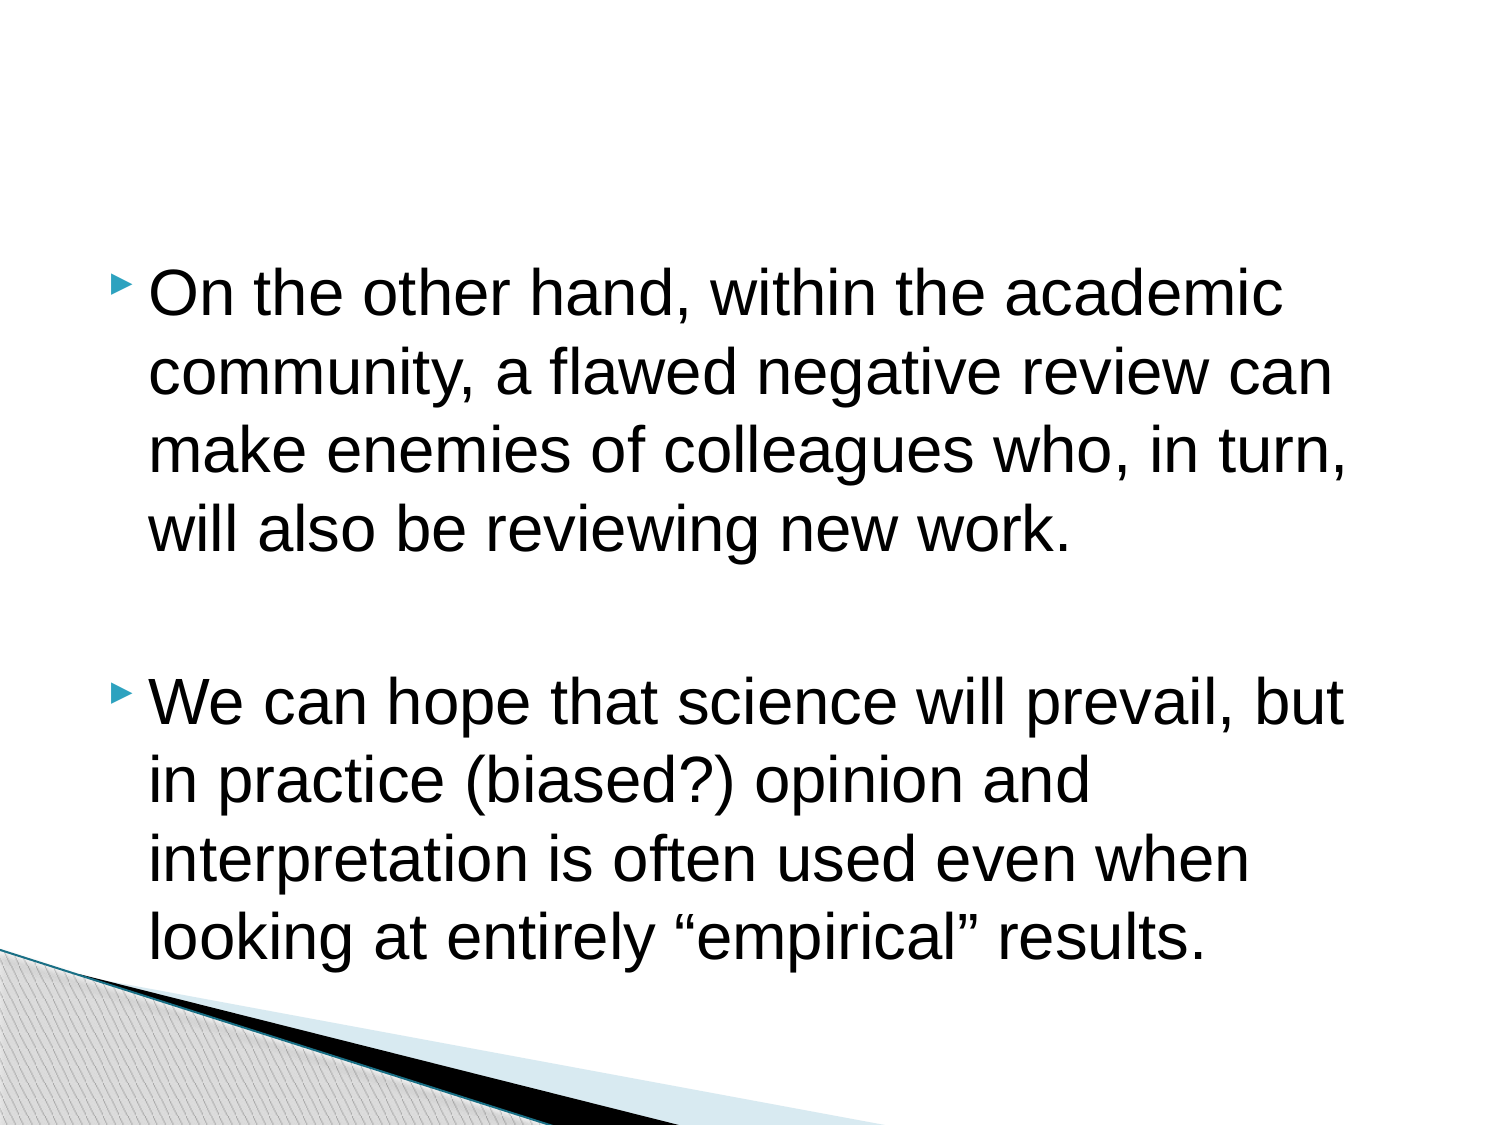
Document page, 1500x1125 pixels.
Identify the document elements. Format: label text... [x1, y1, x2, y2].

list On the other hand, within the academic community, a flawed negative review can make enemies of colleagues who, in turn, will also be reviewing new work. We can hope that science will prevail, but in practice (biased?) opinion and interpretation is often used even when looking at entirely “empirical” results. [75, 243, 1425, 986]
